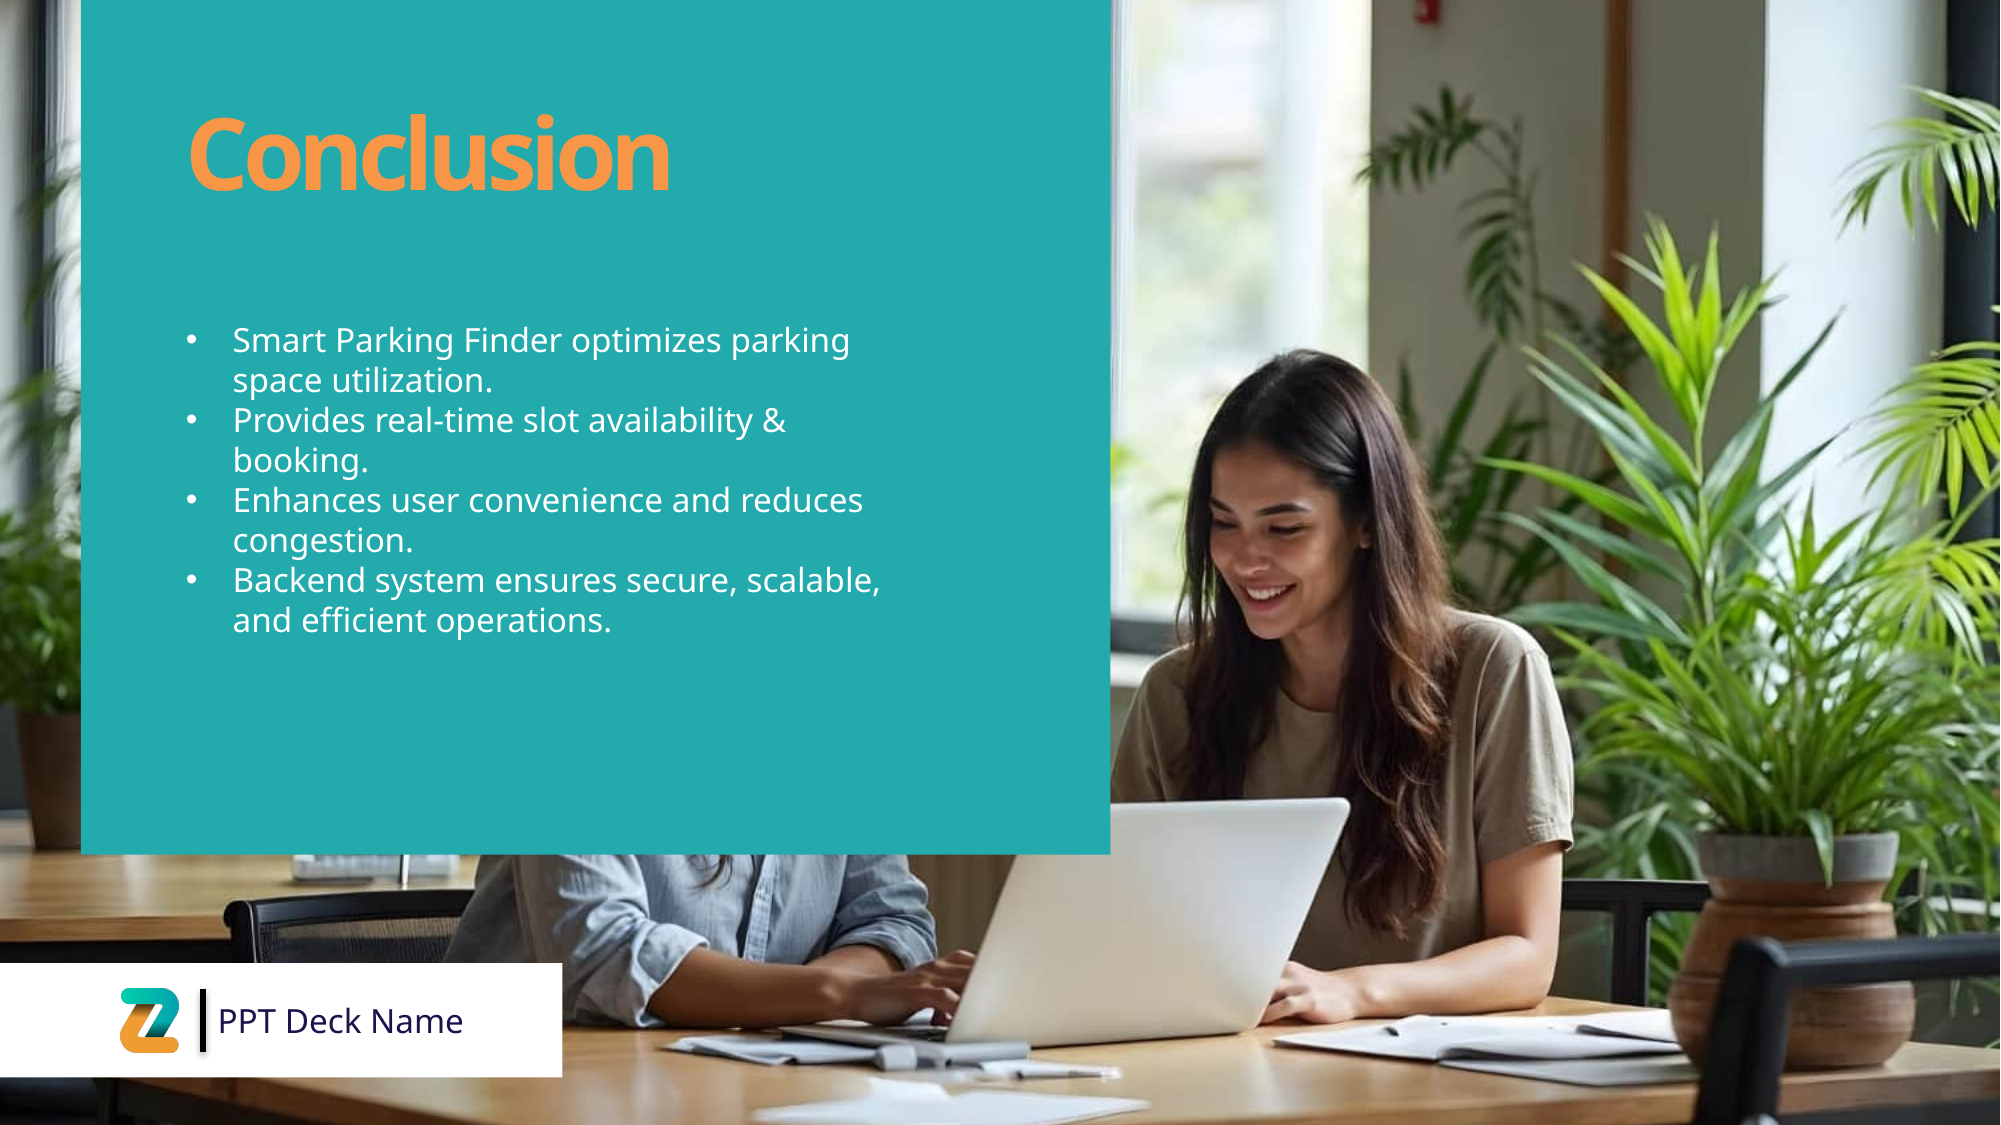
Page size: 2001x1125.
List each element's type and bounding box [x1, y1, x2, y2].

text_box [119, 988, 922, 1053]
picture [0, 0, 2000, 1125]
